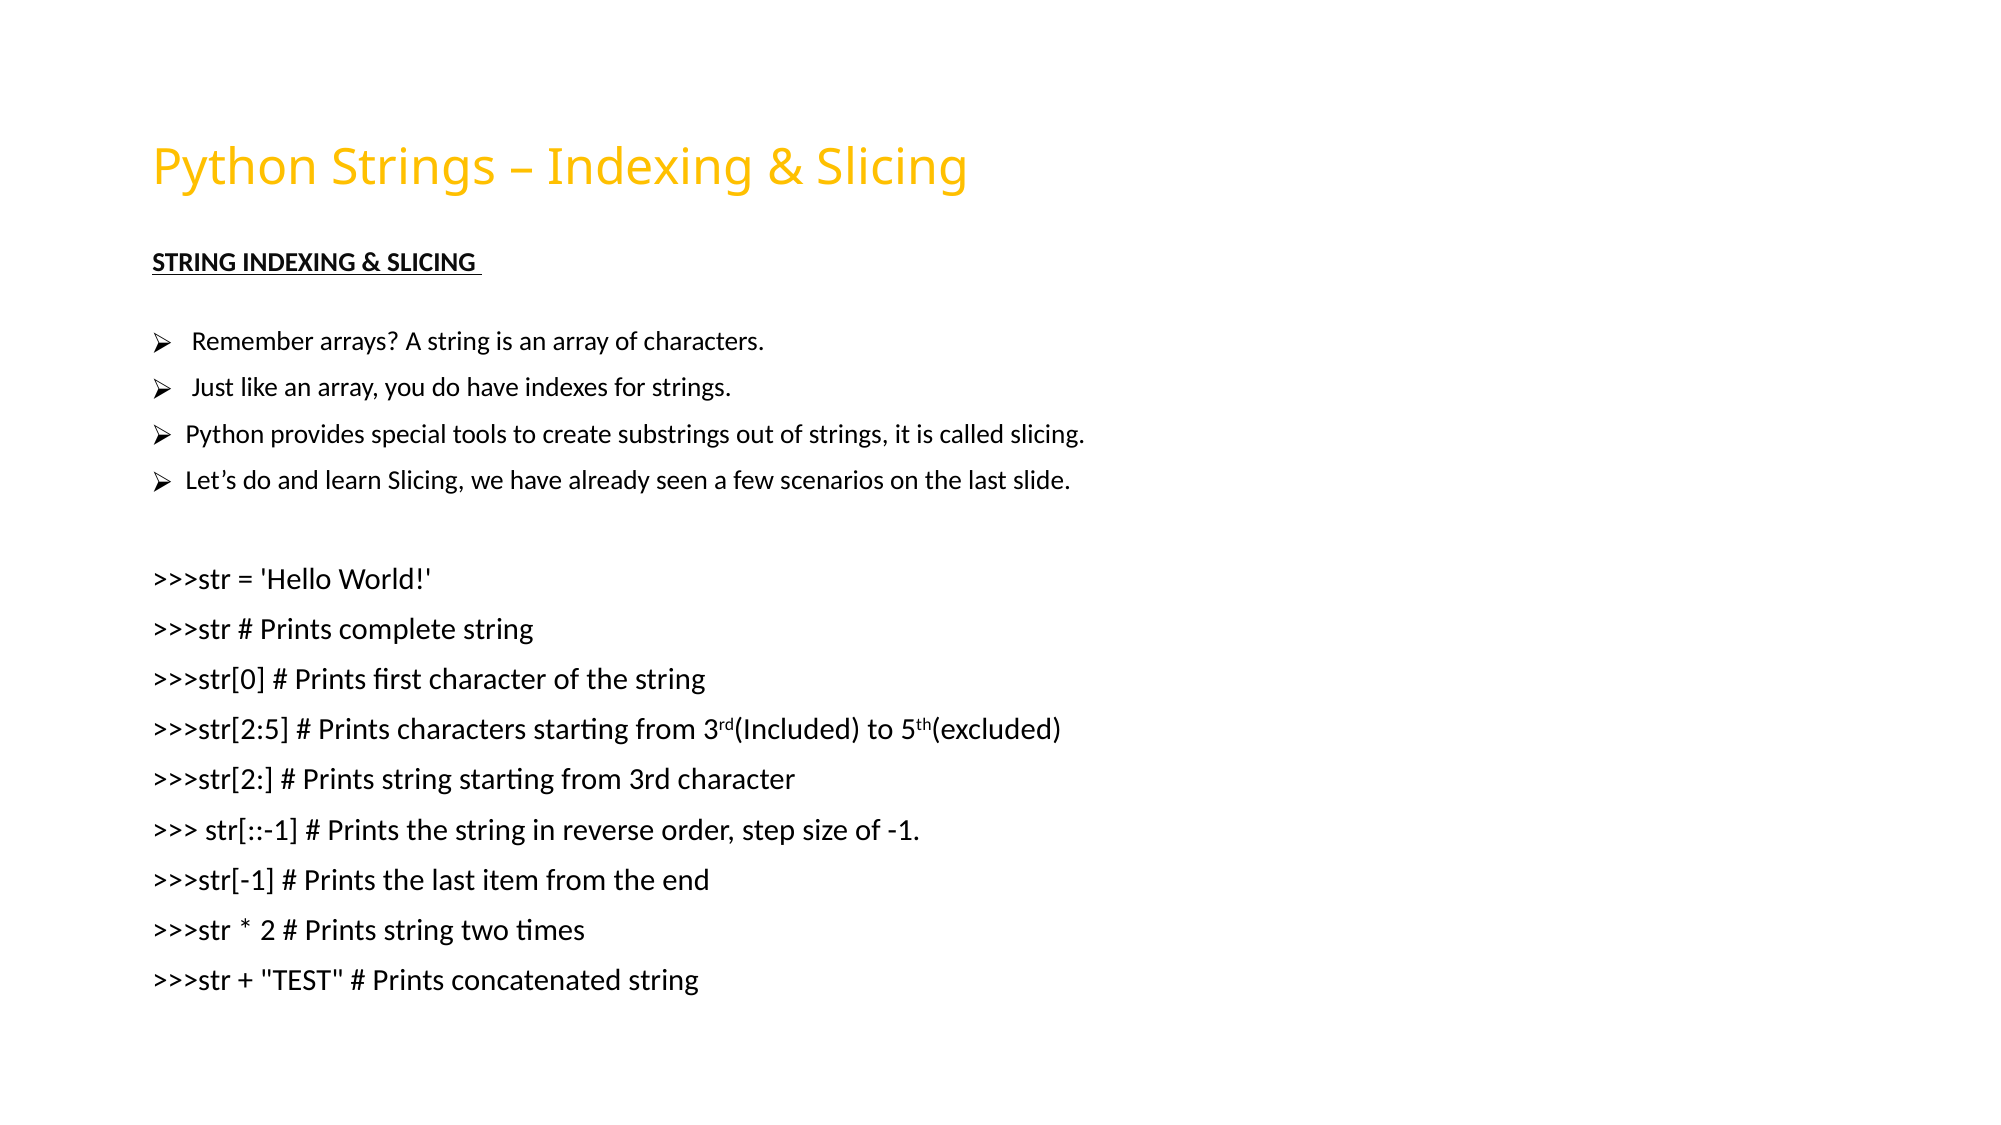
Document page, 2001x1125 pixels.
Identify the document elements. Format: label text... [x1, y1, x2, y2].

title Python Strings – Indexing & Slicing [137, 59, 1863, 202]
list STRING INDEXING & SLICING Remember arrays? A string is an array of characters. Just like an array, you do have indexes for strings. Python provides special tools to create substrings out of strings, it is called slicing. Let’s do and learn Slicing, we have already seen a few scenarios on the last slide. >>>str = 'Hello World!' >>>str # Prints complete string >>>str[0] # Prints first character of the string >>>str[2:5] # Prints characters starting from 3rd(Included) to 5th(excluded) >>>str[2:] # Prints string starting from 3rd character >>> str[::-1] # Prints the string in reverse order, step size of -1. >>>str[-1] # Prints the last item from the end >>>str * 2 # Prints string two times >>>str + "TEST" # Prints concatenated string [137, 202, 1863, 1014]
